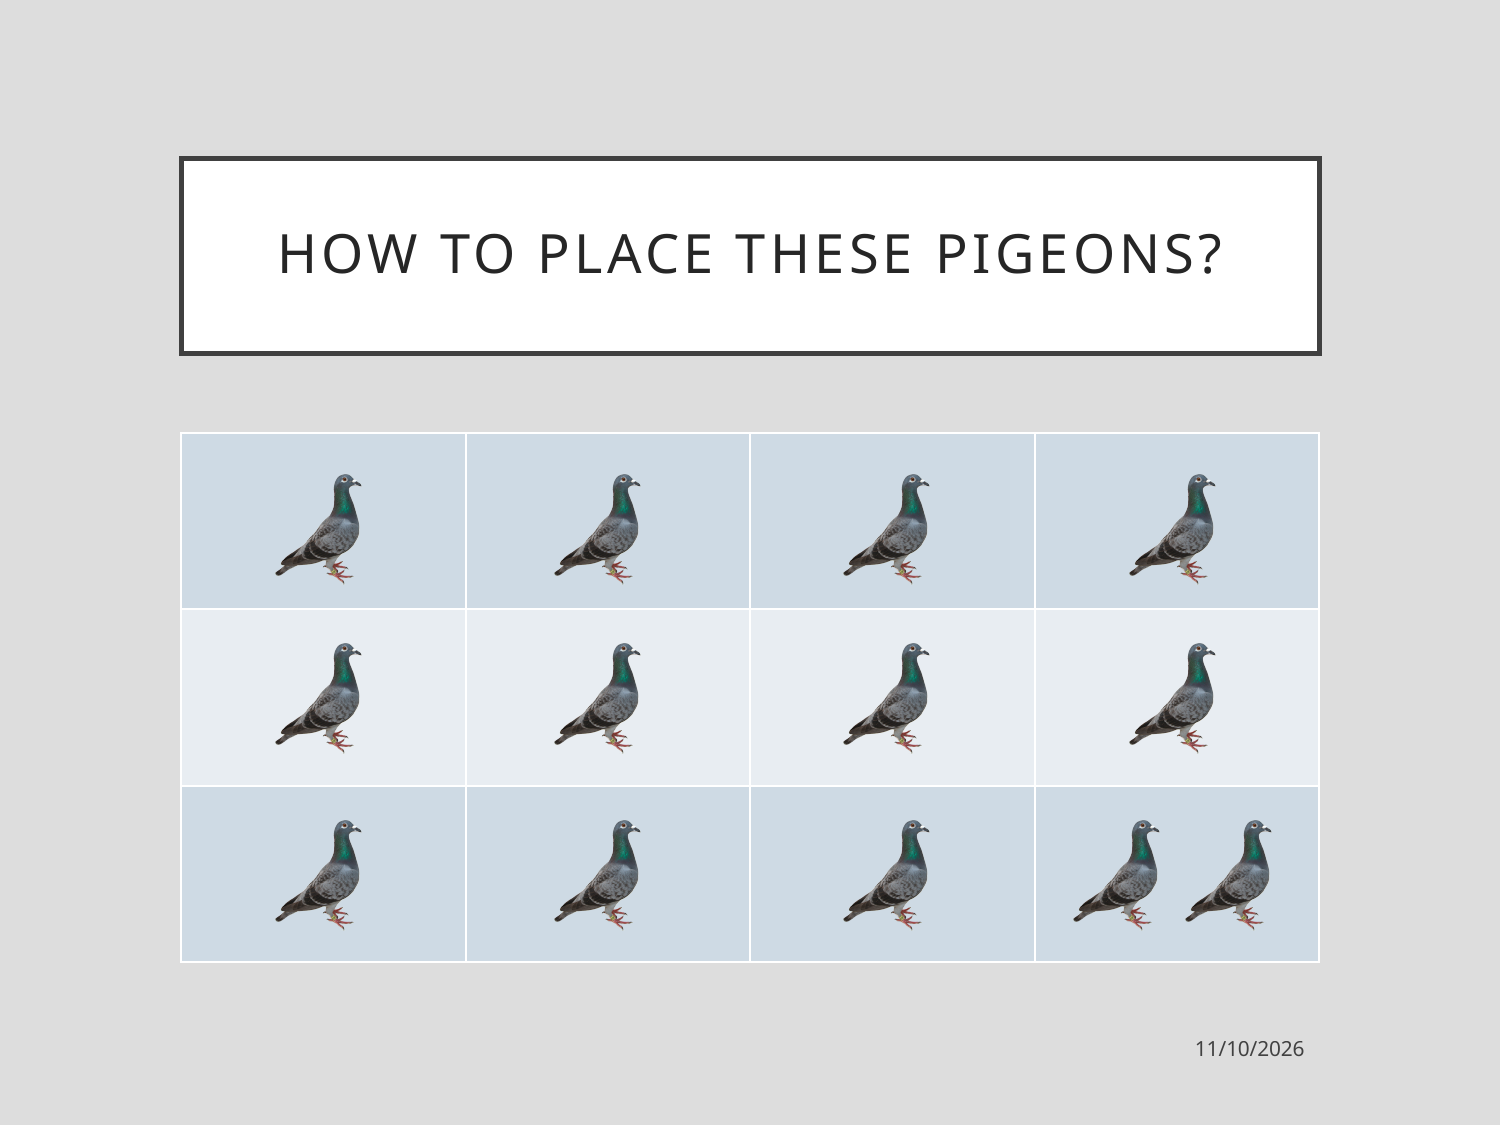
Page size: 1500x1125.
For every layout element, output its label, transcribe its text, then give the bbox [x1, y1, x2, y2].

picture [833, 472, 946, 585]
picture [833, 818, 946, 931]
picture [1063, 818, 1288, 931]
table_cell [751, 787, 1034, 961]
table_cell [182, 787, 465, 961]
picture [544, 818, 657, 931]
table_cell [467, 787, 749, 961]
picture [833, 641, 946, 754]
title How to place these pigeons? [179, 156, 1322, 356]
table_cell [1036, 610, 1318, 785]
picture [544, 641, 657, 754]
table_header [182, 434, 465, 608]
table_cell [751, 610, 1034, 785]
picture [265, 641, 378, 754]
picture [544, 472, 657, 585]
table_header [751, 434, 1034, 608]
picture [265, 818, 378, 931]
table_header [1036, 434, 1318, 608]
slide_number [980, 1023, 1320, 1077]
table_header [467, 434, 749, 608]
table_cell [467, 610, 749, 785]
picture [1119, 472, 1232, 585]
table_cell [1036, 787, 1318, 961]
picture [265, 472, 378, 585]
picture [1119, 641, 1232, 754]
table_cell [182, 610, 465, 785]
